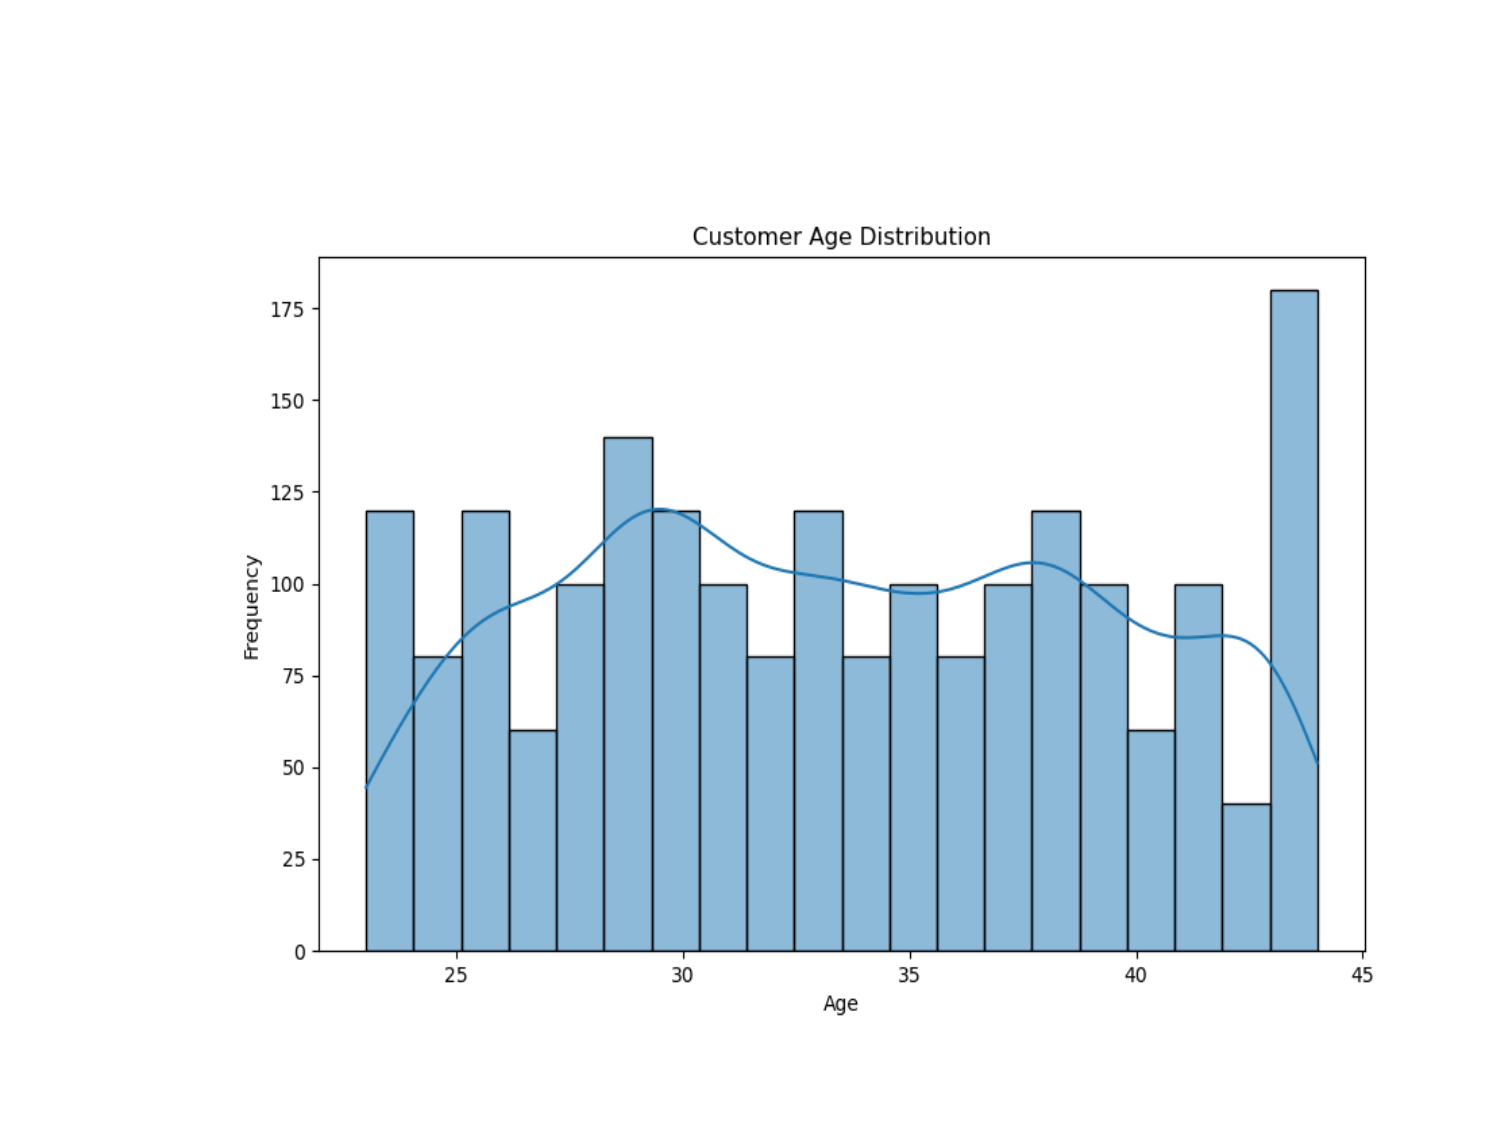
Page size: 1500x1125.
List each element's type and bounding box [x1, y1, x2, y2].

picture [149, 149, 1500, 1051]
